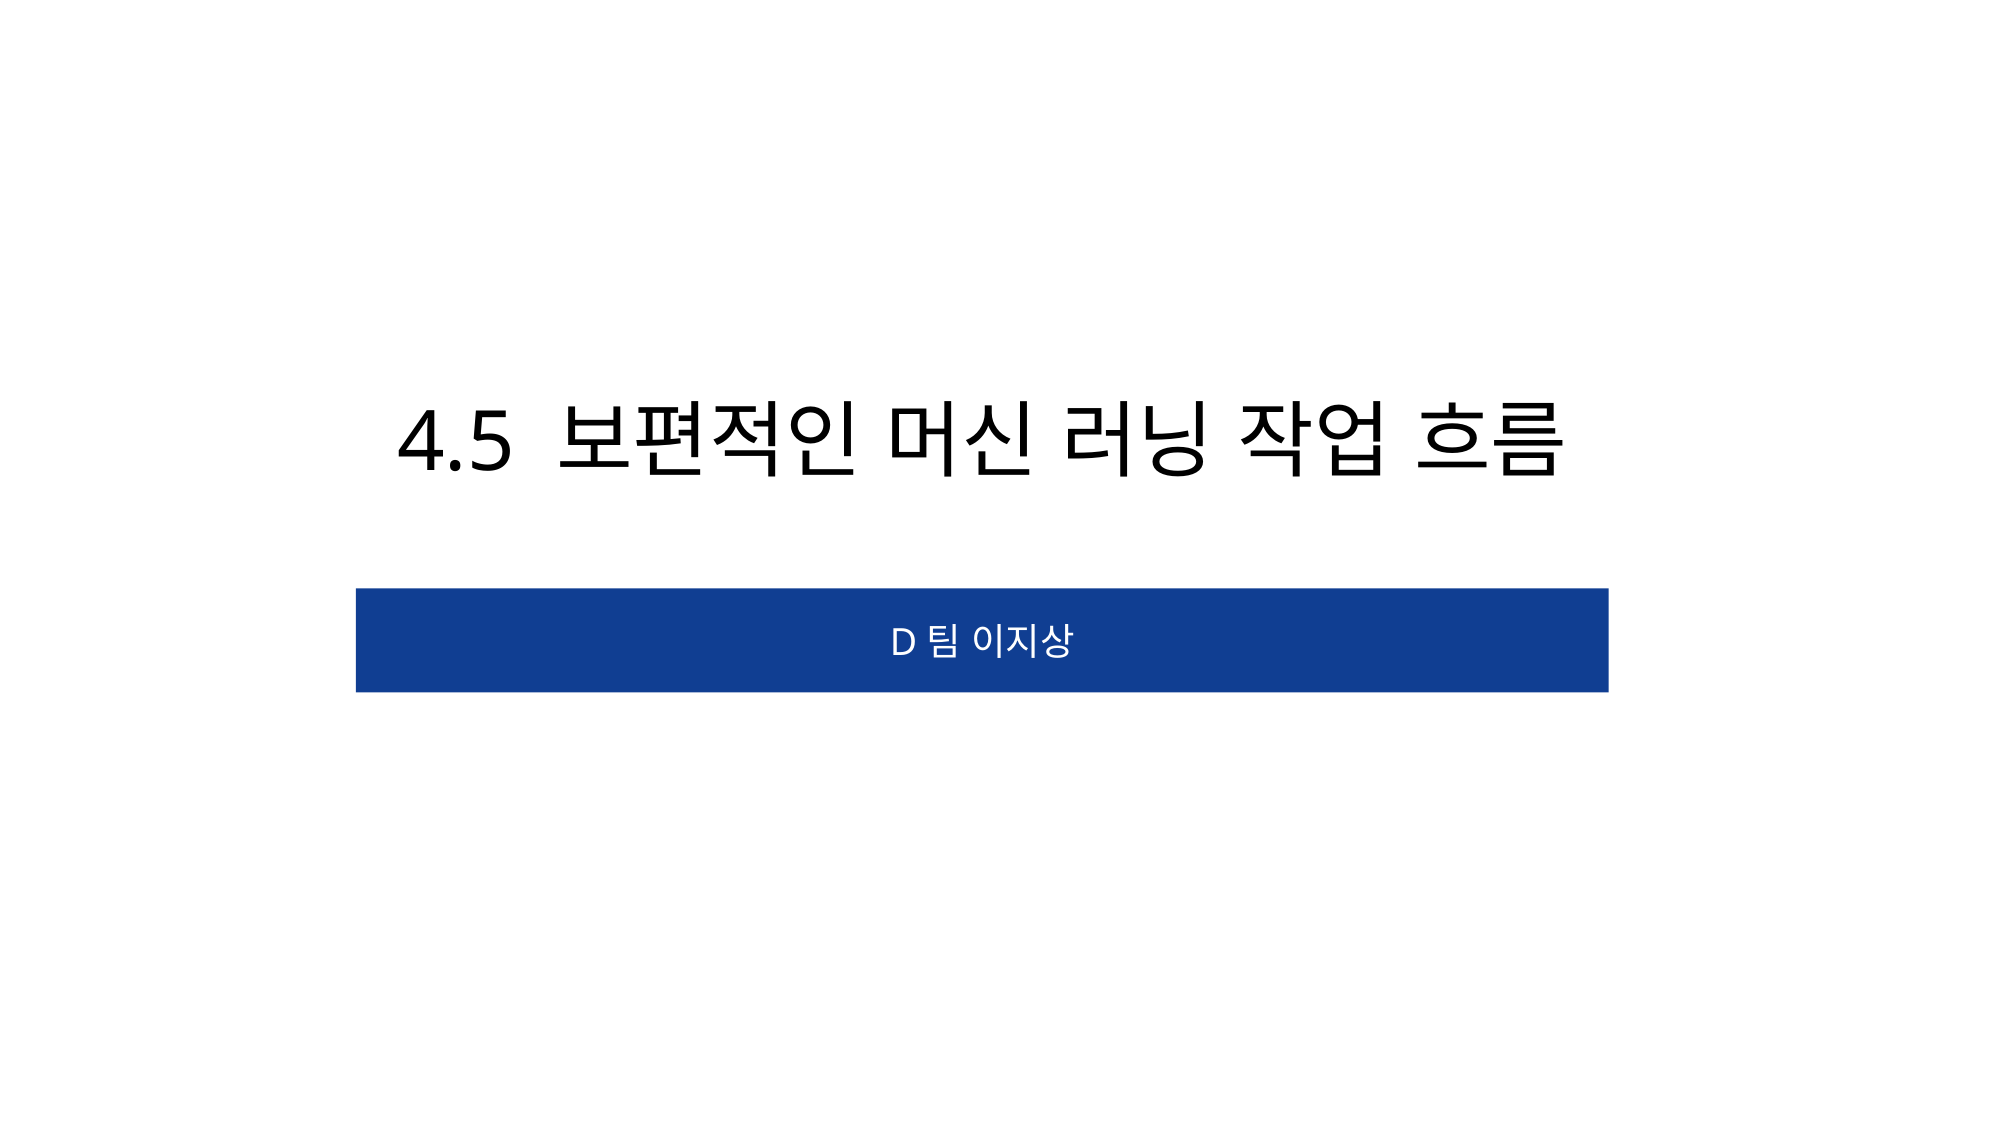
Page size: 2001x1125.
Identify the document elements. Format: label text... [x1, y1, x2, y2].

text_box D팀 이지상 [355, 587, 1610, 693]
text_box 4.5 보편적인 머신 러닝 작업 흐름 [338, 380, 1626, 495]
